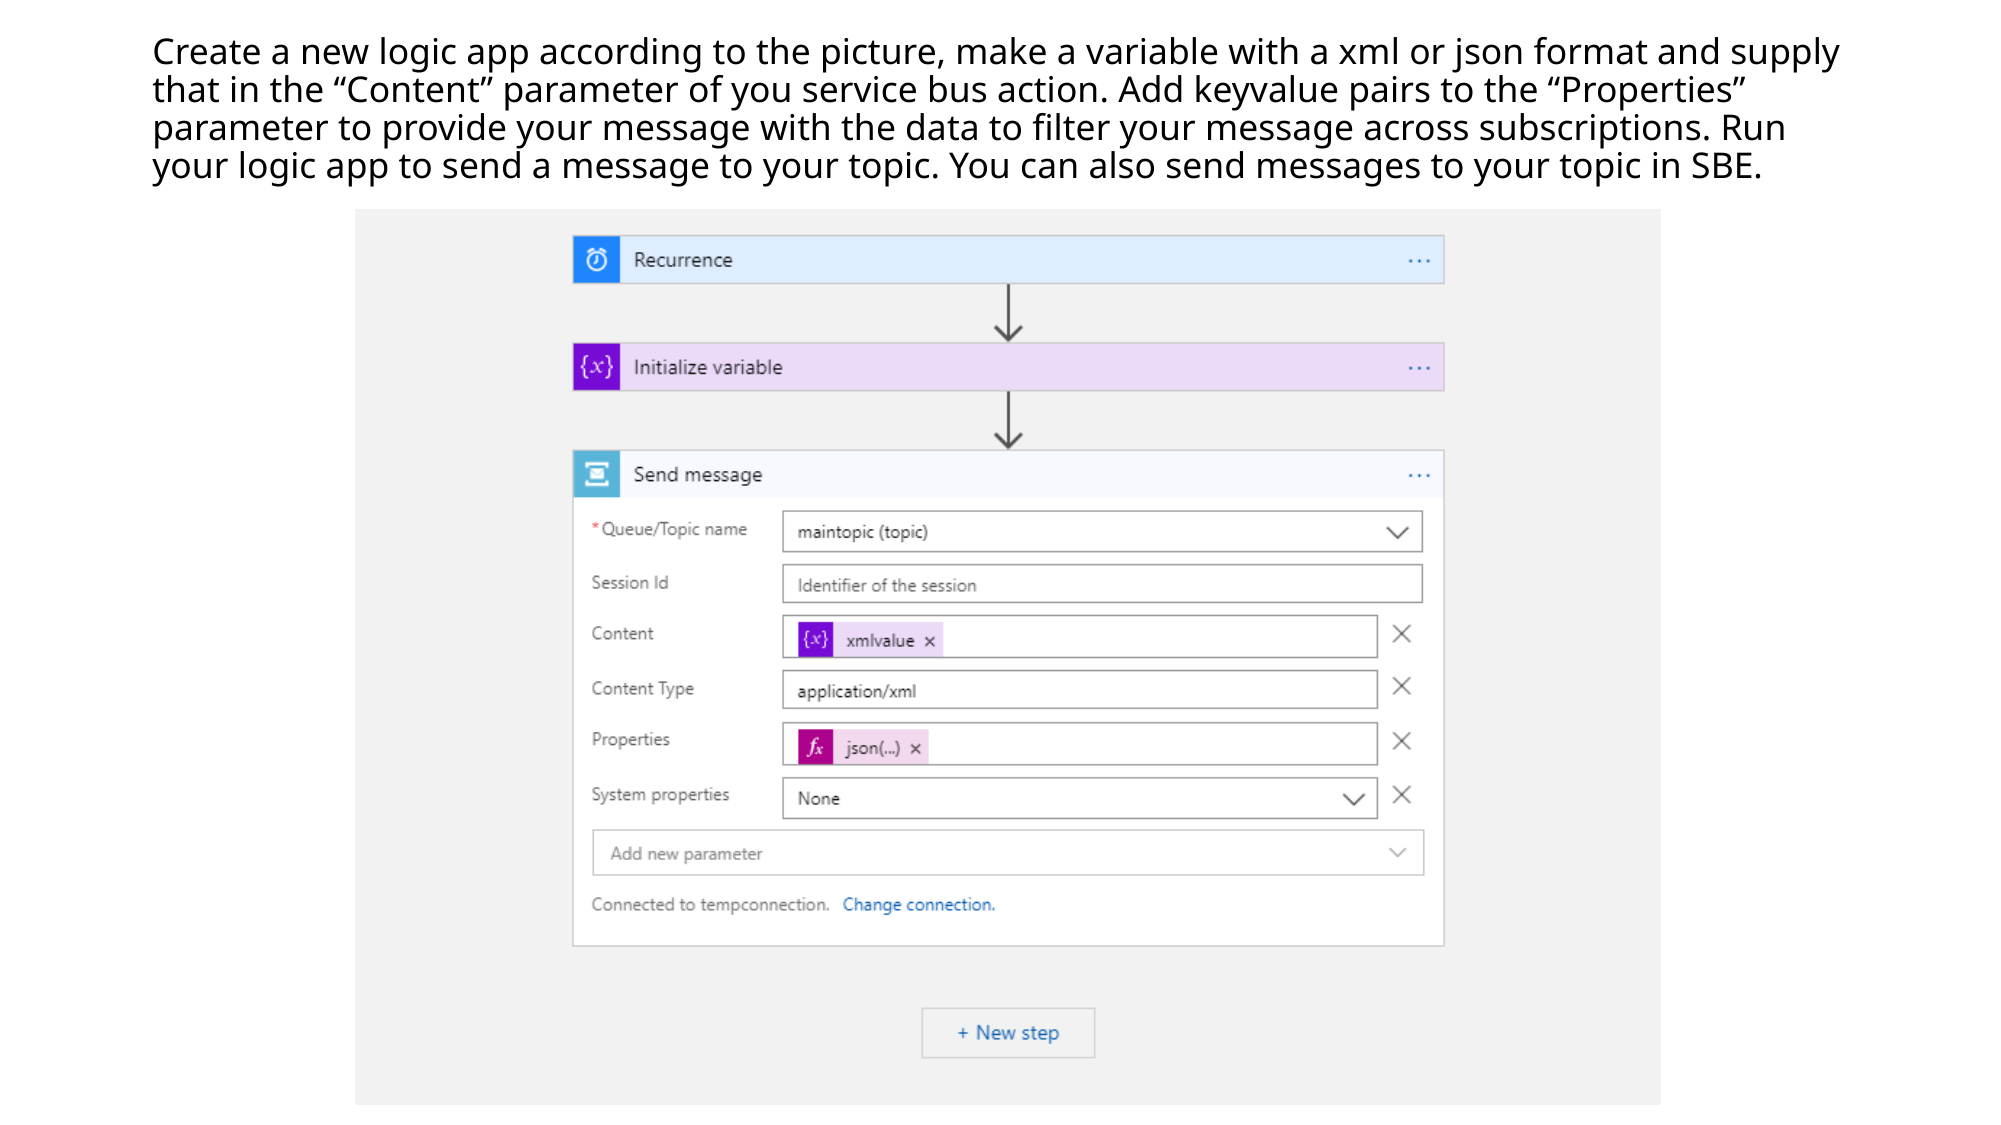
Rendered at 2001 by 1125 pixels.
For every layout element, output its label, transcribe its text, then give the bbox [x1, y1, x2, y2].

picture [355, 209, 1661, 1105]
title Create a new logic app according to the picture, make a variable with a xml or json format and supply that in the “Content” parameter of you service bus action. Add keyvalue pairs to the “Properties” parameter to provide your message with the data to filter your message across subscriptions. Run your logic app to send a message to your topic. You can also send messages to your topic in SBE. [137, 11, 1863, 210]
